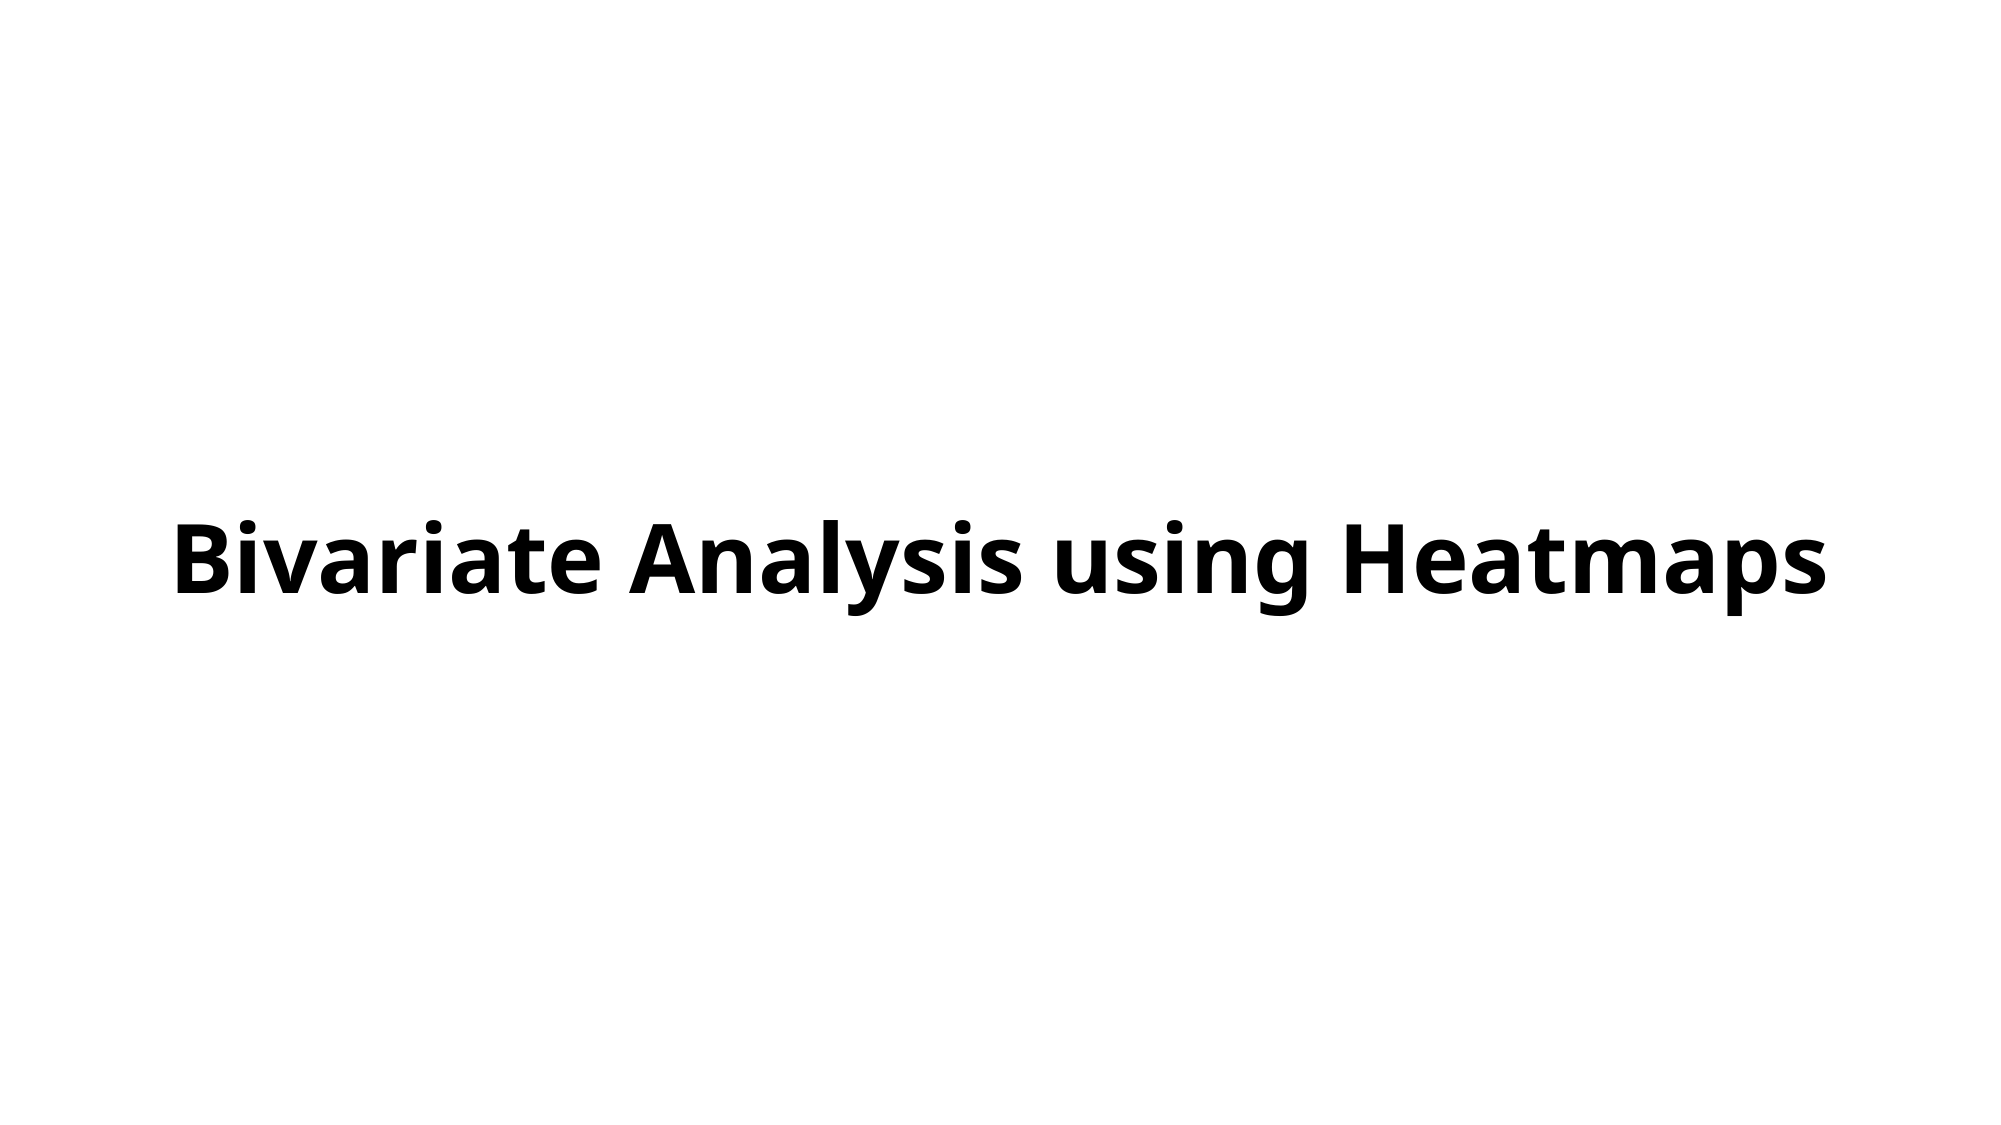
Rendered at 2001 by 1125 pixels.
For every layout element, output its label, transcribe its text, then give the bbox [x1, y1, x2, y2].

title Bivariate Analysis using Heatmaps [137, 453, 1863, 672]
